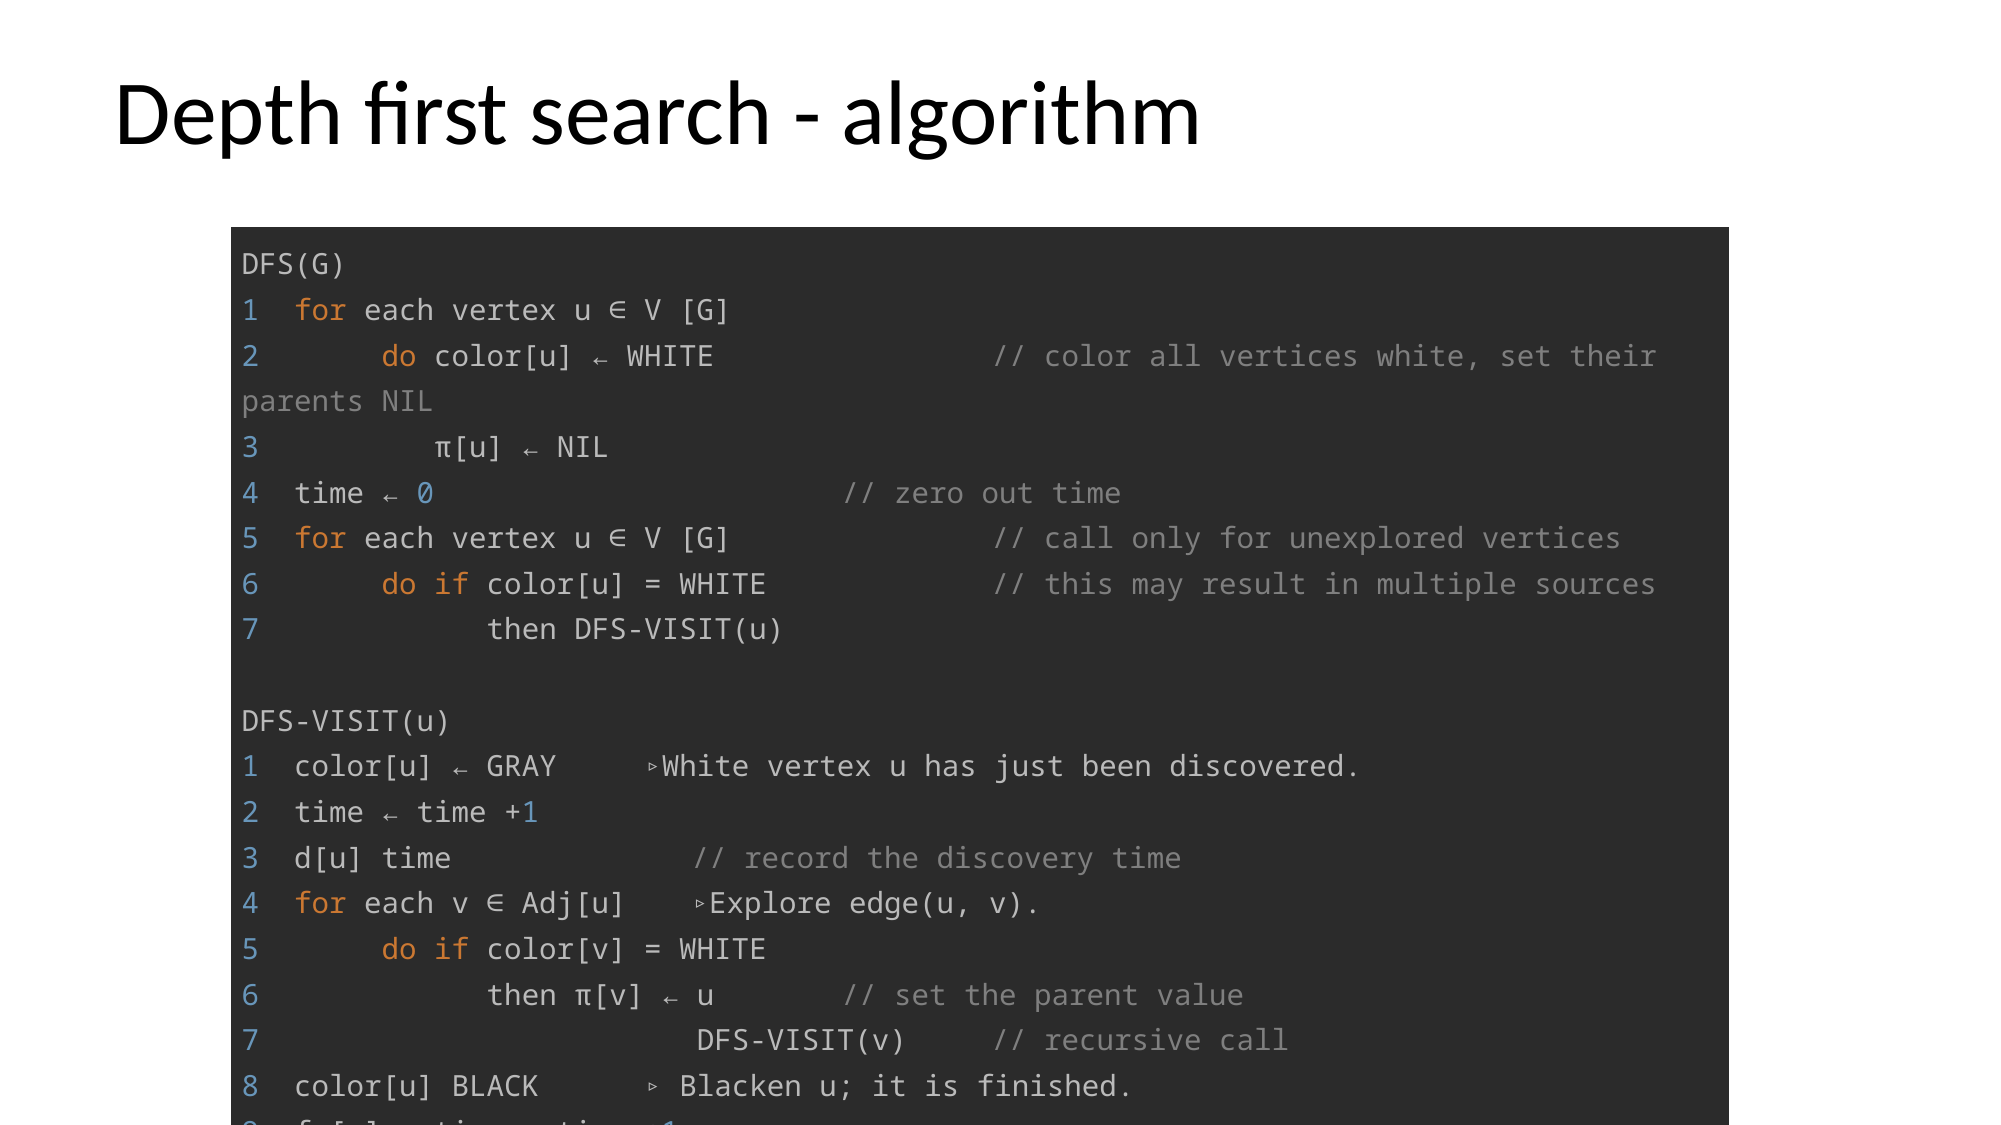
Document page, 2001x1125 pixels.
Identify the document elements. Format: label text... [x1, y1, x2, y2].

title Depth first search - algorithm [99, 45, 1900, 163]
table_header DFS(G) 1 for each vertex u ∈ V [G] 2 do color[u] ← WHITE // color all vertices white, set their parents NIL 3 π[u] ← NIL 4 time ← 0 // zero out time 5 for each vertex u ∈ V [G] // call only for unexplored vertices 6 do if color[u] = WHITE // this may result in multiple sources 7 then DFS-VISIT(u) DFS-VISIT(u) 1 color[u] ← GRAY ▹White vertex u has just been discovered. 2 time ← time +1 3 d[u] time // record the discovery time 4 for each v ∈ Adj[u] ▹Explore edge(u, v). 5 do if color[v] = WHITE 6 then π[v] ← u // set the parent value 7 DFS-VISIT(v) // recursive call 8 color[u] BLACK ▹ Blacken u; it is finished. 9 f [u] ▹ time ← time +1 [231, 227, 1729, 1125]
